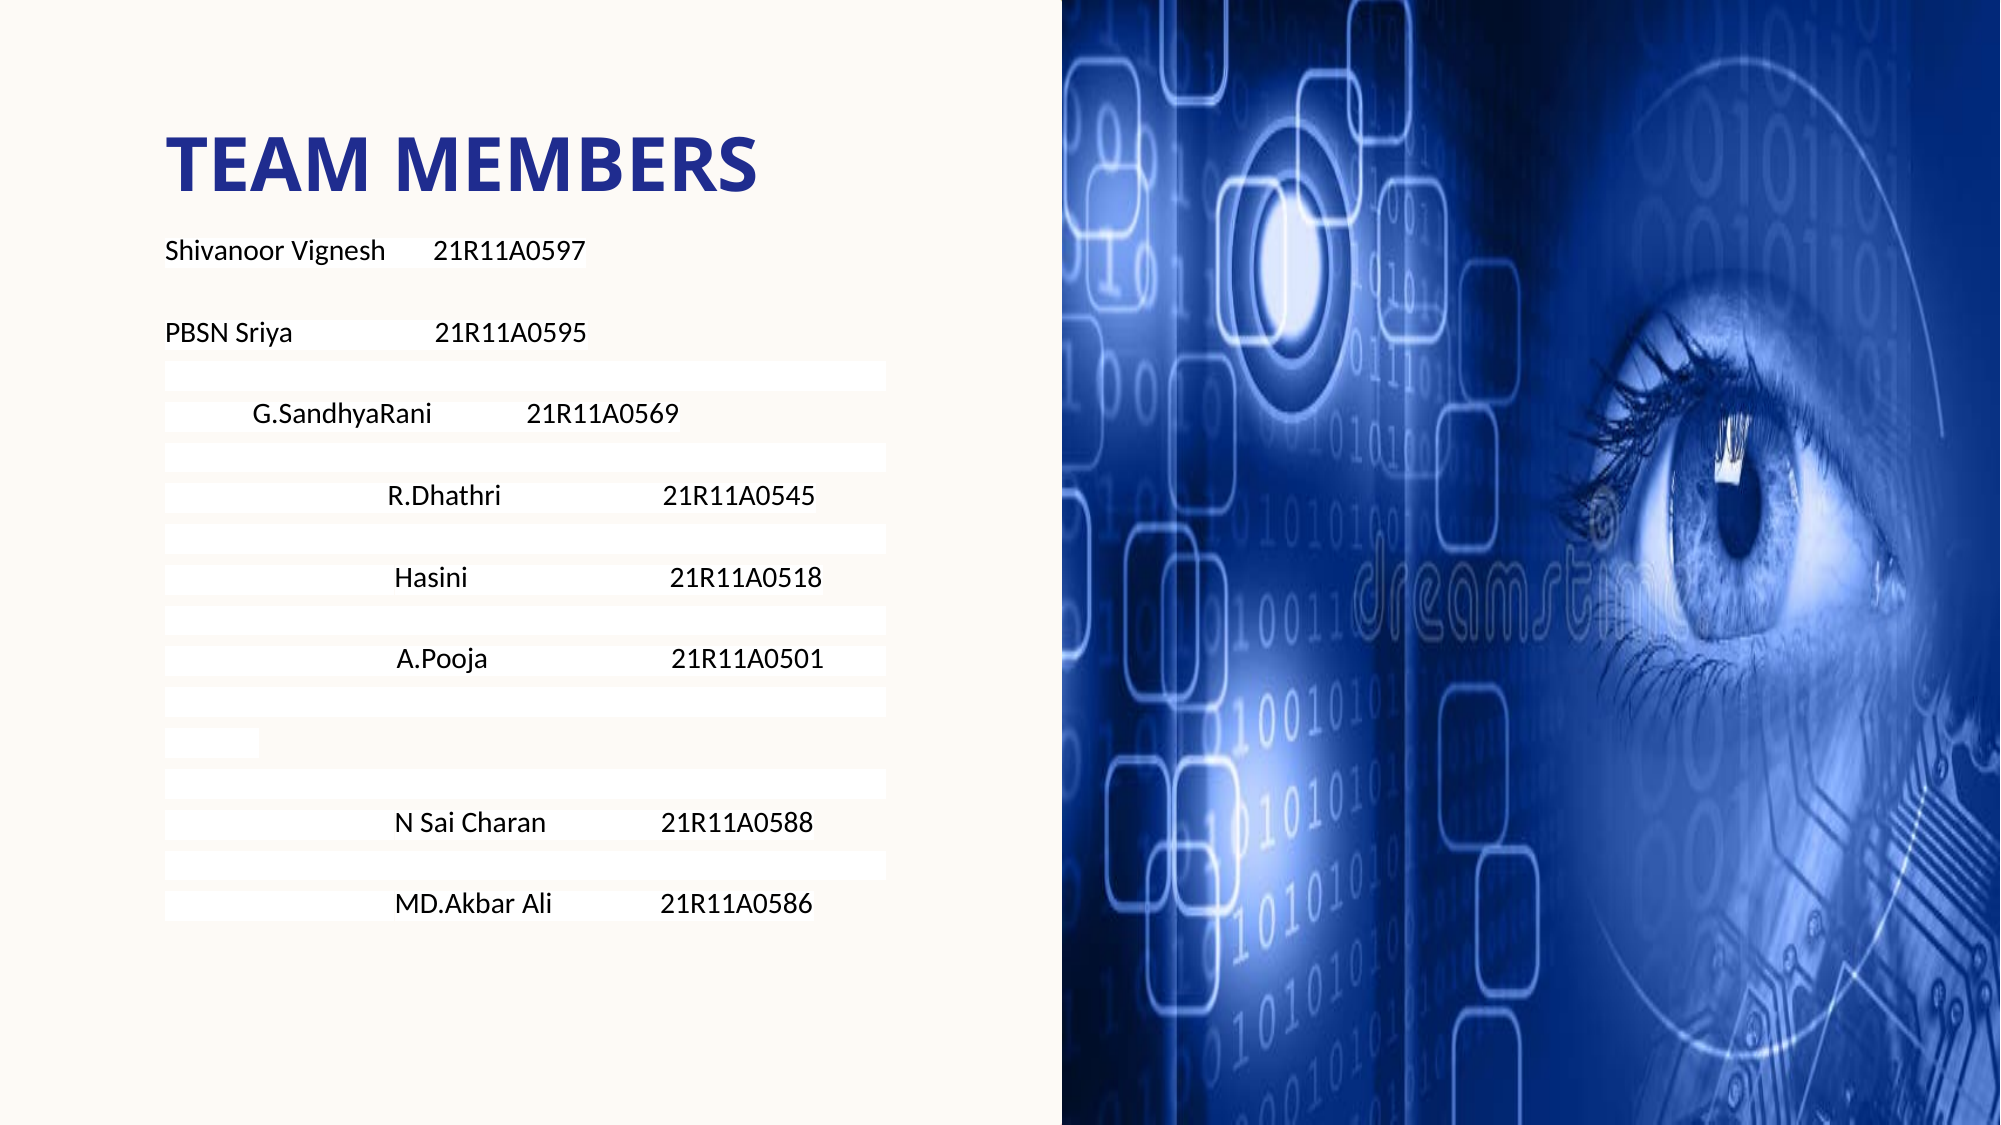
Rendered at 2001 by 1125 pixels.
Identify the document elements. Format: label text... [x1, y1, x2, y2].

title TEAM MEMBERS [150, 173, 1062, 207]
list Shivanoor Vignesh 21R11A0597 PBSN Sriya 21R11A0595 G.SandhyaRani 21R11A0569 R.Dhathri 21R11A0545 Hasini 21R11A0518 A.Pooja 21R11A0501 N Sai Charan 21R11A0588 MD.Akbar Ali 21R11A0586 [150, 225, 902, 992]
picture [1062, 0, 2000, 1125]
